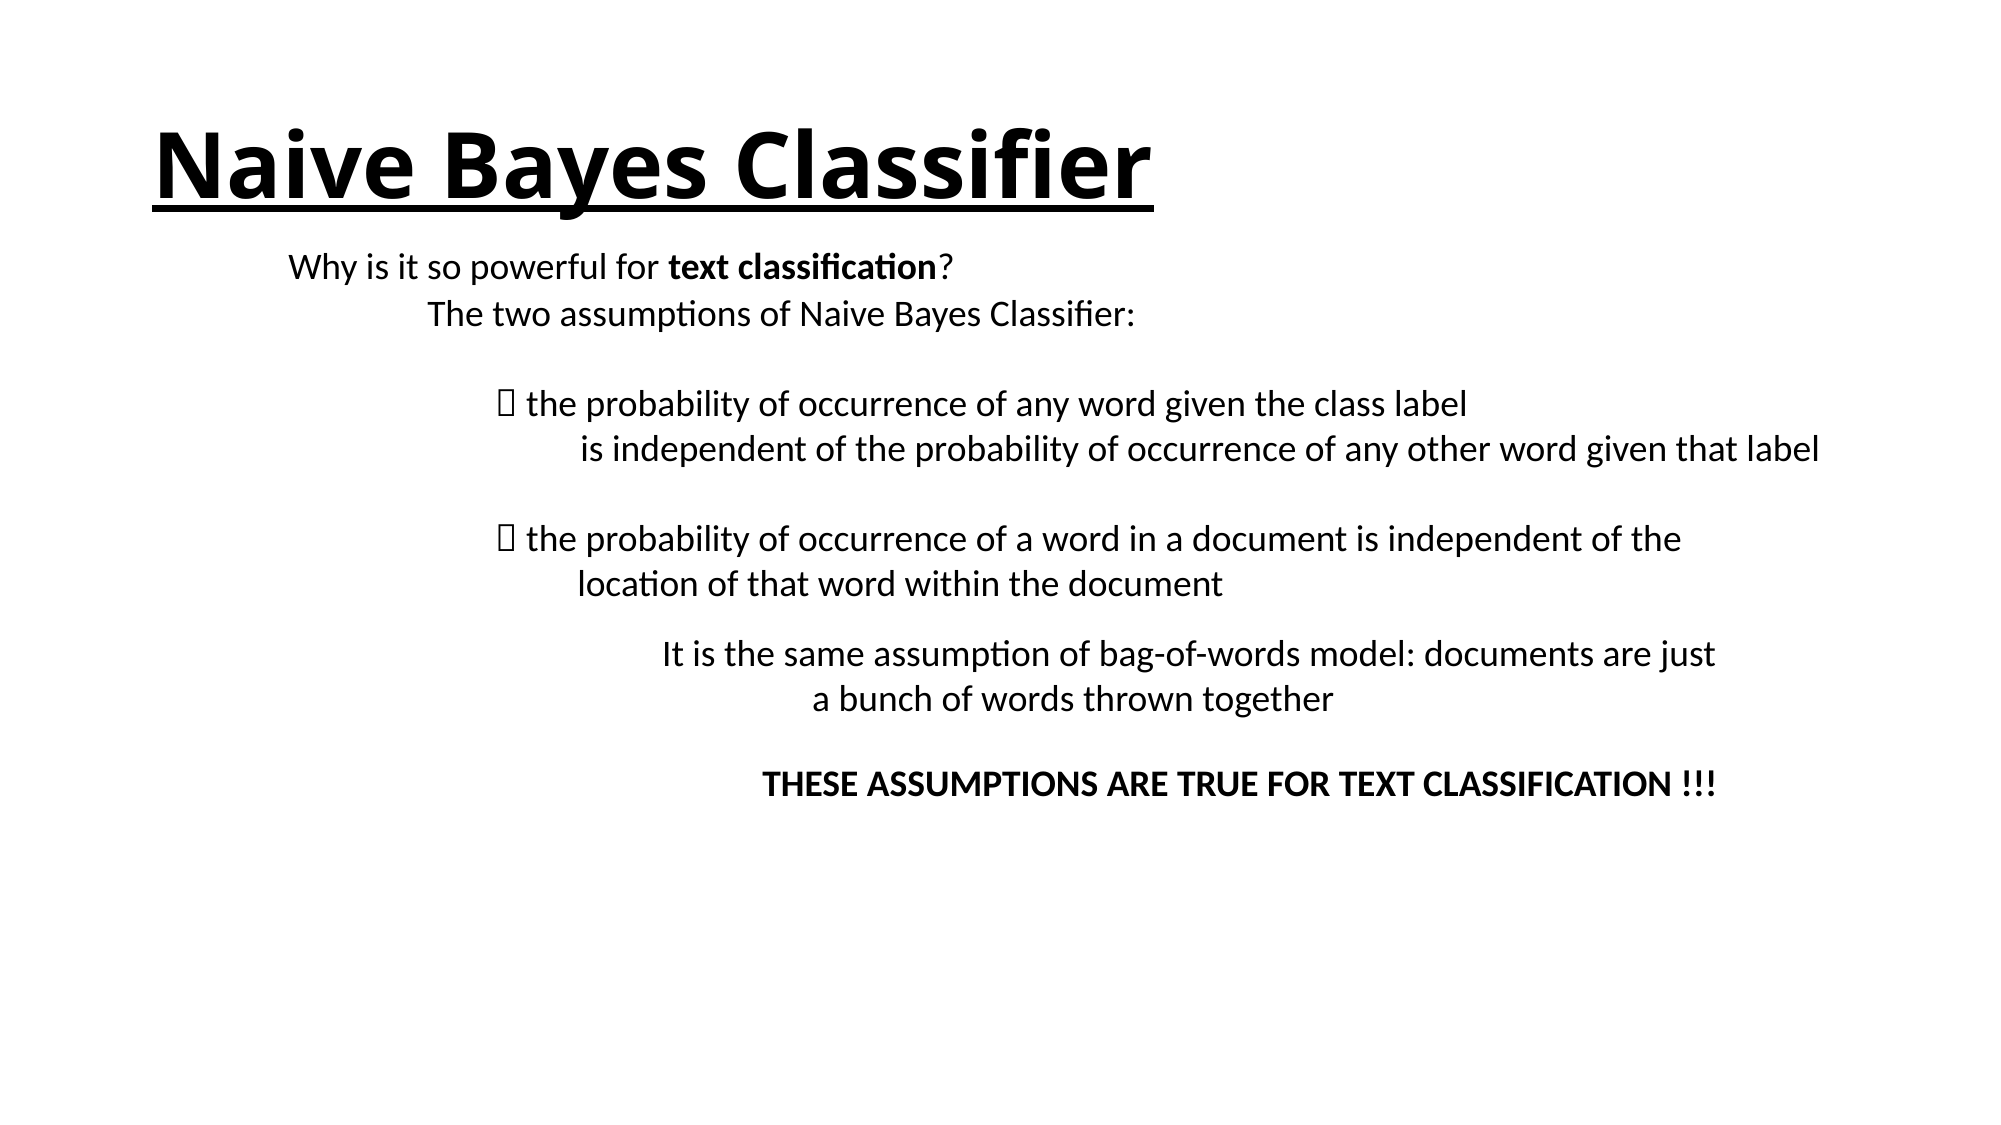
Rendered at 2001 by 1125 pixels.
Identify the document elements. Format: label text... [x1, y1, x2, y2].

text_box It is the same assumption of bag-of-words model: documents are just a bunch of words thrown together [647, 621, 1733, 726]
text_box Why is it so powerful for text classification? [273, 234, 970, 295]
text_box THESE ASSUMPTIONS ARE TRUE FOR TEXT CLASSIFICATION !!! [747, 751, 1734, 811]
title Naive Bayes Classifier [137, 59, 1863, 278]
text_box The two assumptions of Naive Bayes Classifier:  the probability of occurrence of any word given the class label is independent of the probability of occurrence of any other word given that label  the probability of occurrence of a word in a document is independent of the location of that word within the document [412, 281, 1845, 611]
